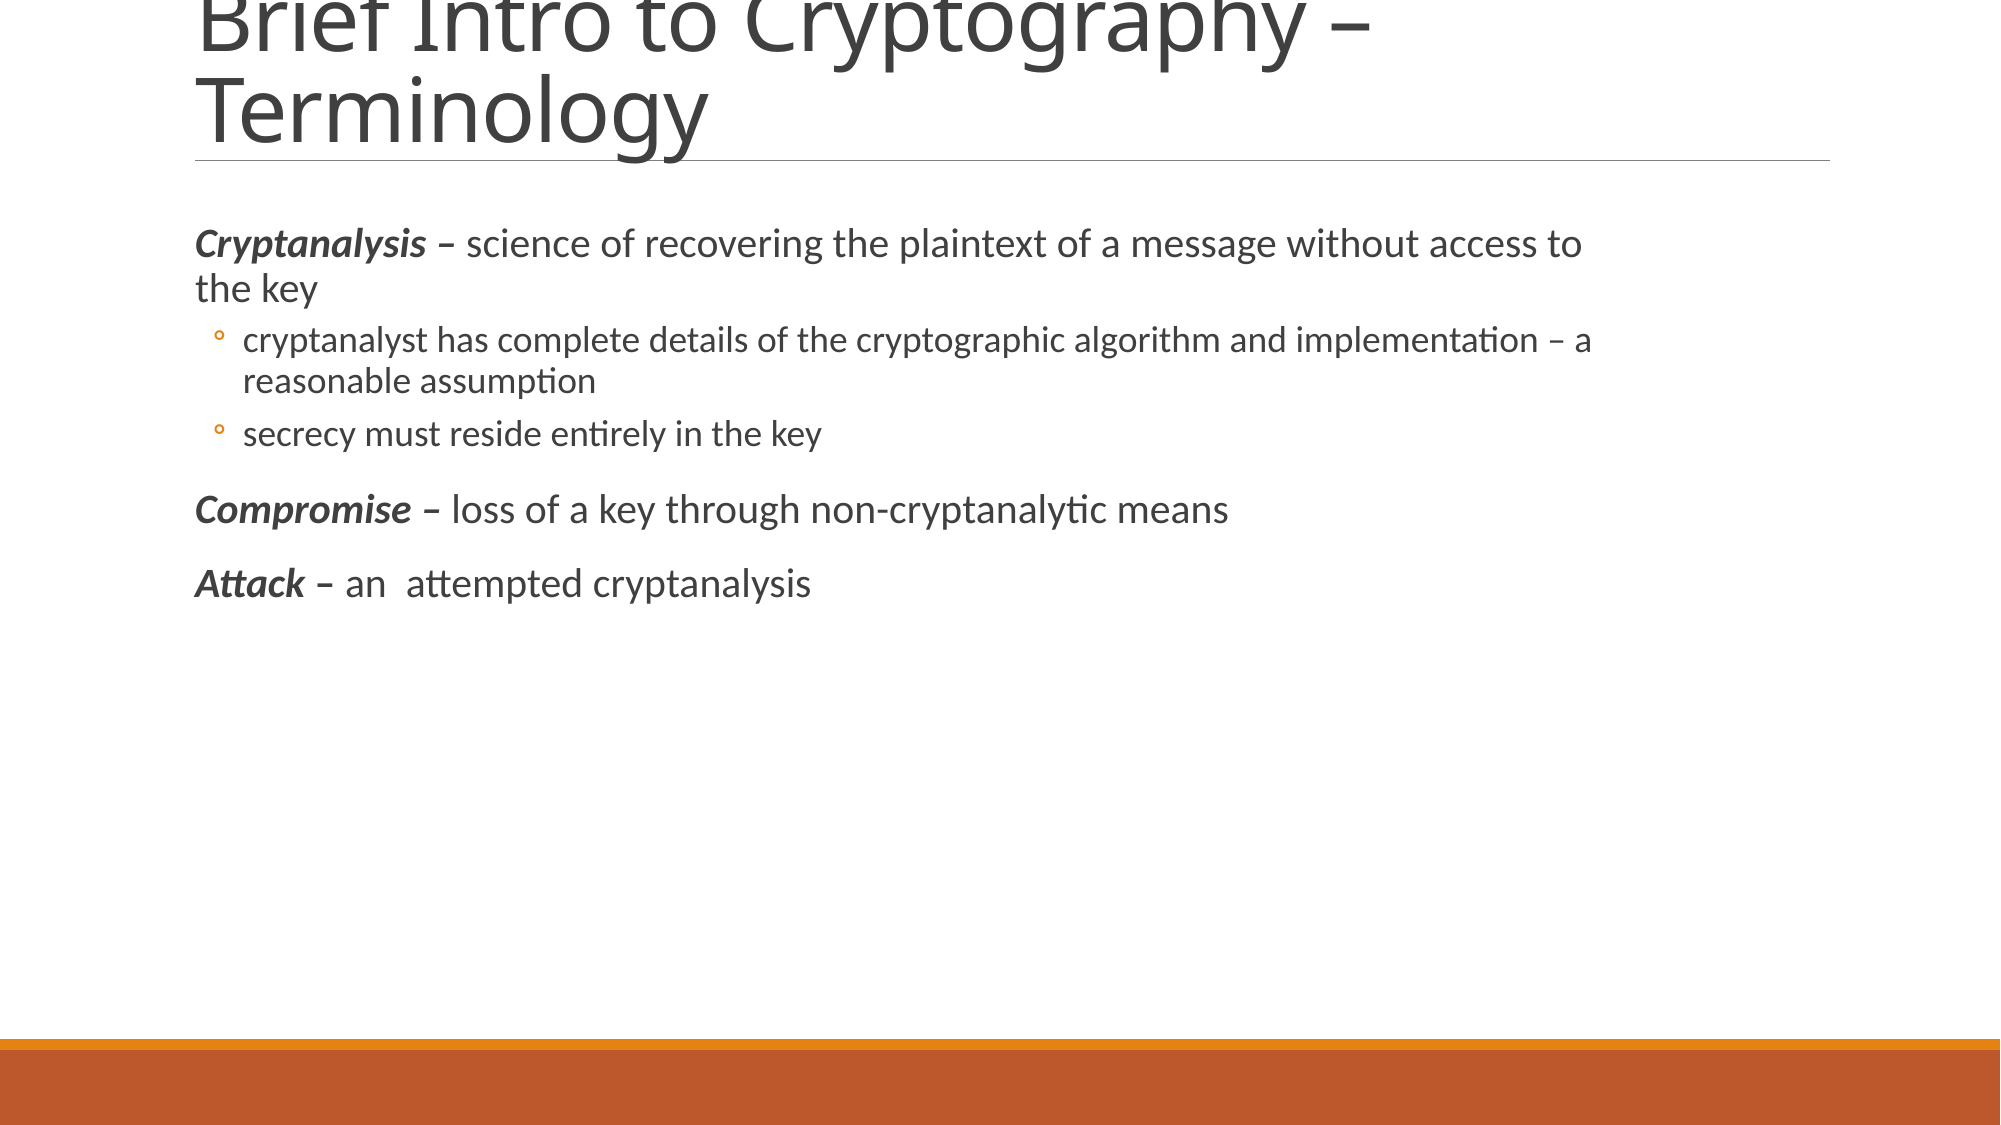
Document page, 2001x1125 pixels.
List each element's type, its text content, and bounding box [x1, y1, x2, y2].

list Cryptanalysis – science of recovering the plaintext of a message without access to the key cryptanalyst has complete details of the cryptographic algorithm and implementation – a reasonable assumption secrecy must reside entirely in the key Compromise – loss of a key through non-cryptanalytic means Attack – an attempted cryptanalysis [180, 214, 1648, 1032]
title Brief Intro to Cryptography – Terminology [180, 35, 1830, 169]
